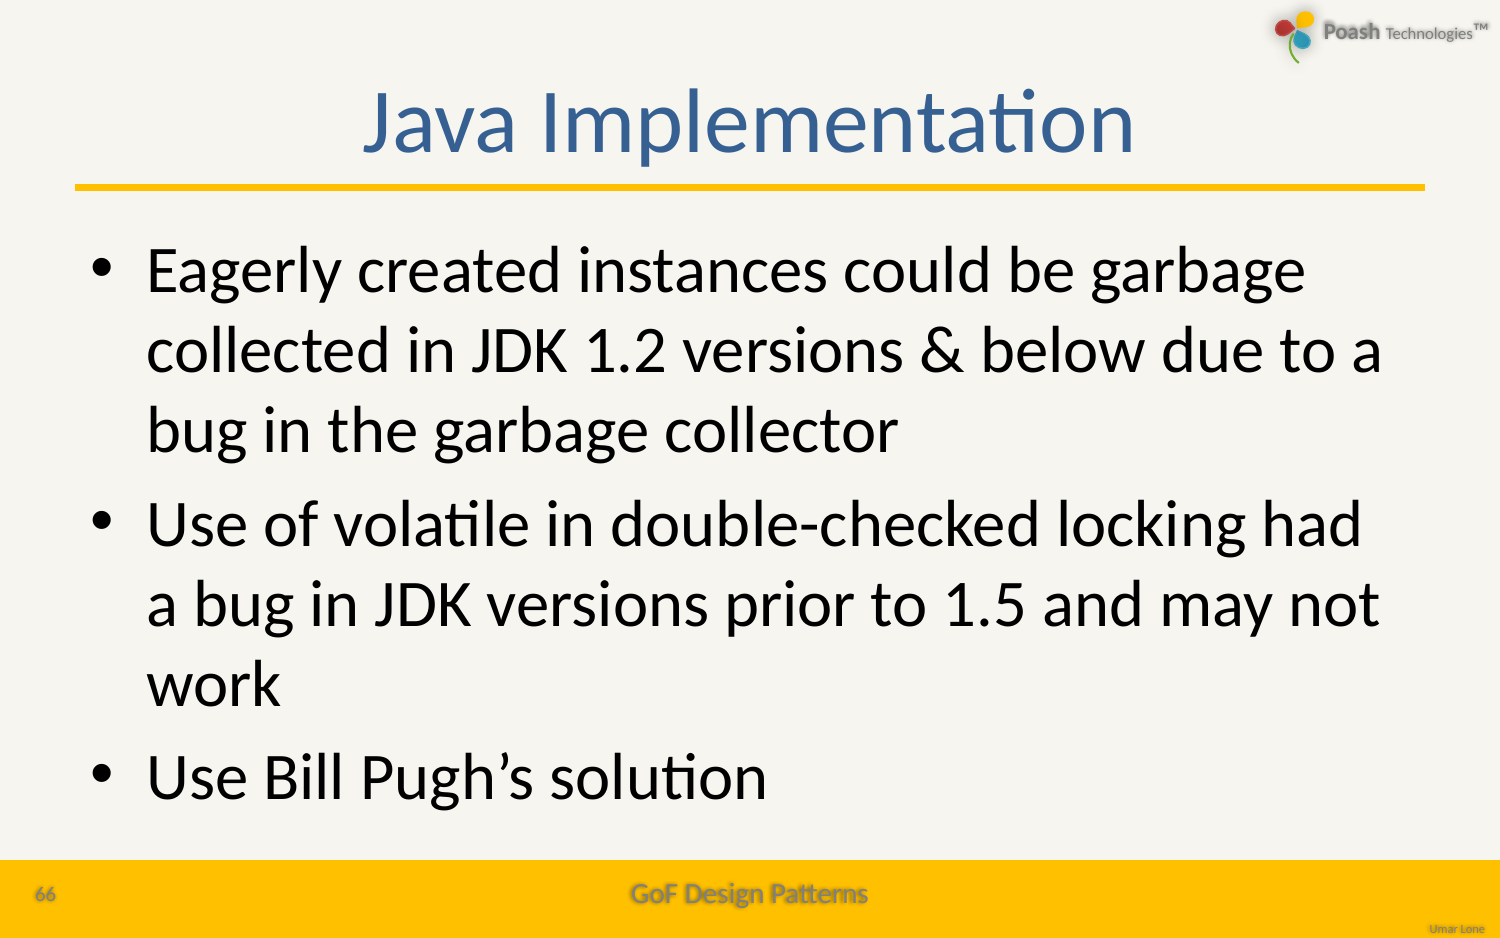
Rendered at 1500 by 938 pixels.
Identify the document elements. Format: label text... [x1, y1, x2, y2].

slide_number 66 [4, 868, 88, 919]
list Eagerly created instances could be garbage collected in JDK 1.2 versions & below due to a bug in the garbage collector Use of volatile in double-checked locking had a bug in JDK versions prior to 1.5 and may not work Use Bill Pugh’s solution [75, 218, 1425, 838]
title Java Implementation [75, 37, 1425, 194]
